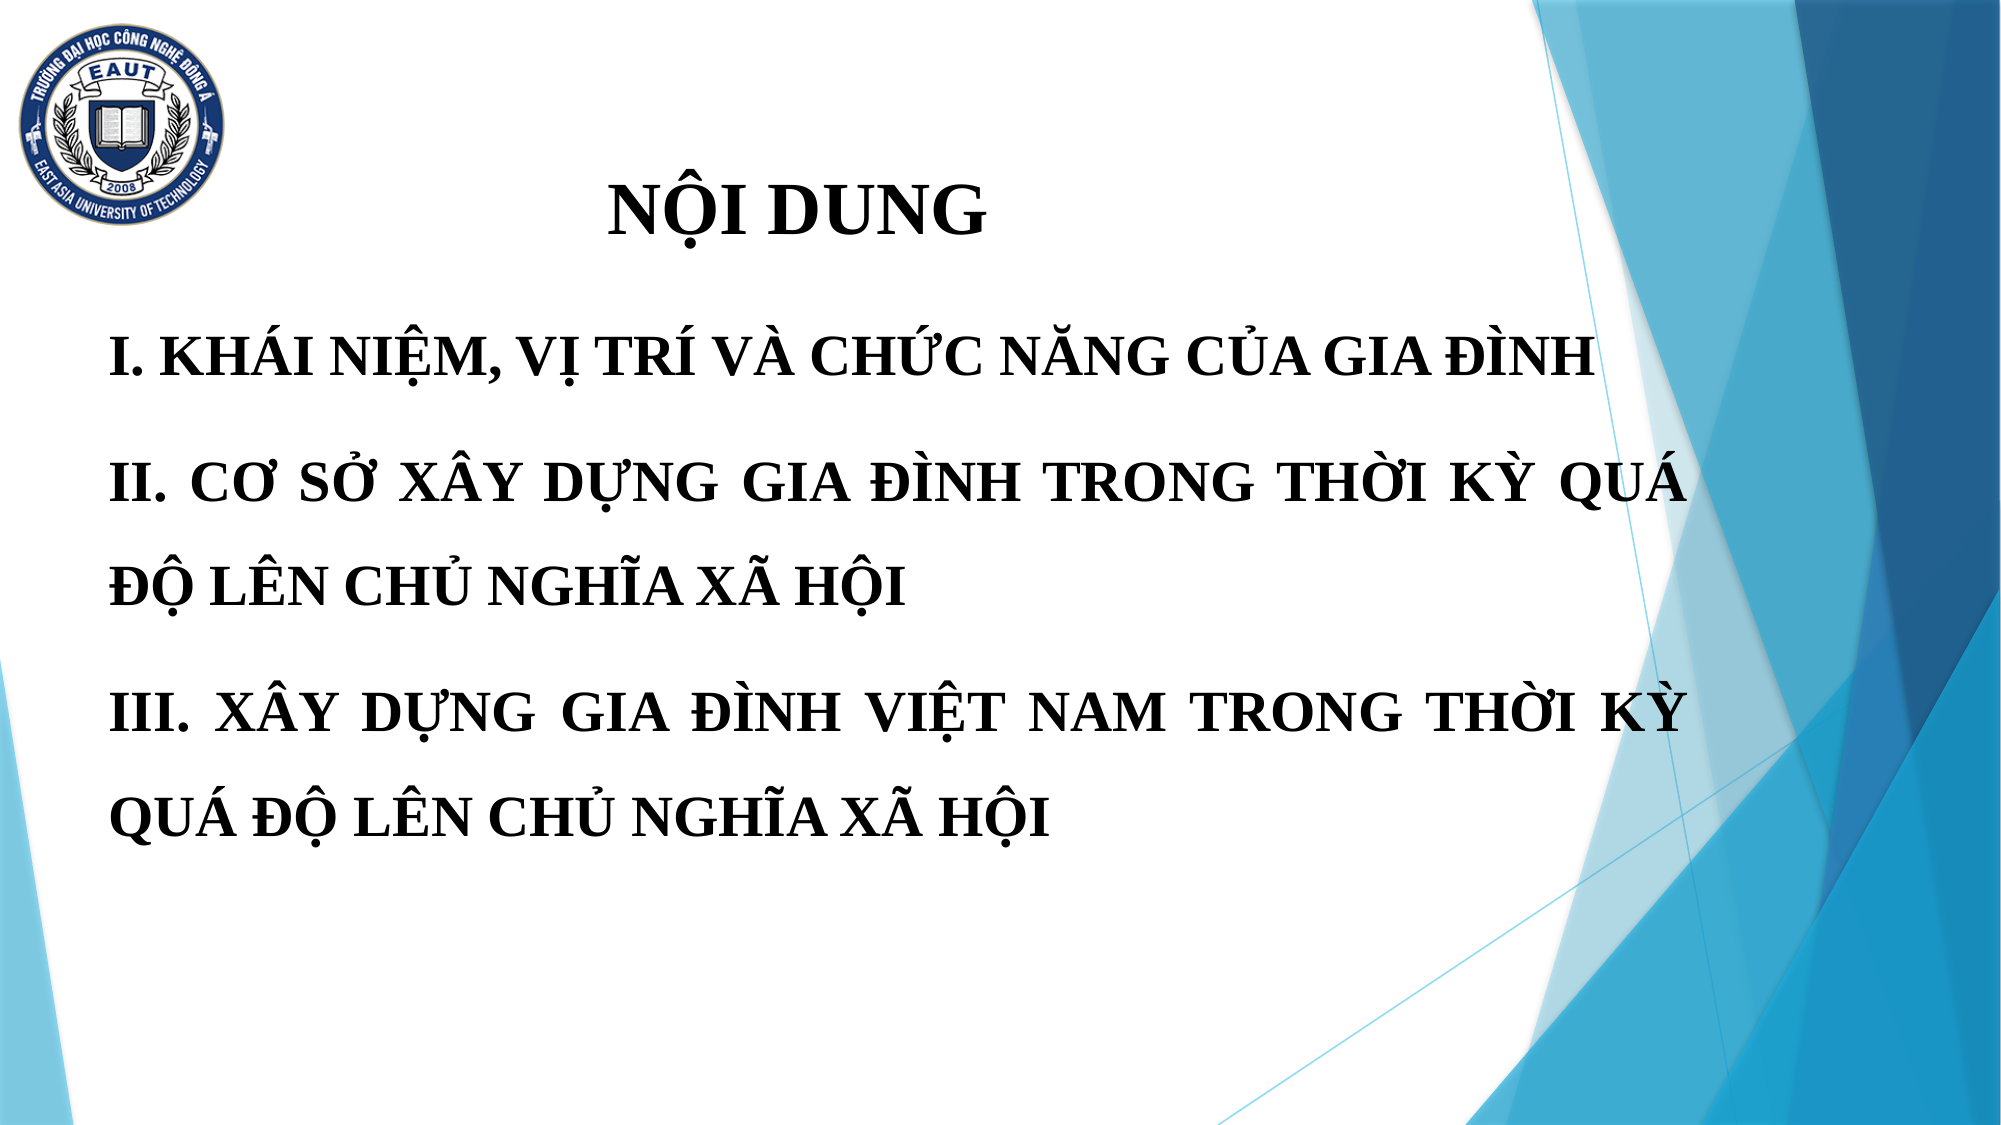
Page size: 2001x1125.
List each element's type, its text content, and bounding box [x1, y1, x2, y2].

title NỘI DUNG [93, 152, 1504, 274]
list I. KHÁI NIỆM, VỊ TRÍ VÀ CHỨC NĂNG CỦA GIA ĐÌNH II. CƠ SỞ XÂY DỰNG GIA ĐÌNH TRONG THỜI KỲ QUÁ ĐỘ LÊN CHỦ NGHĨA XÃ HỘI III. XÂY DỰNG GIA ĐÌNH VIỆT NAM TRONG THỜI KỲ QUÁ ĐỘ LÊN CHỦ NGHĨA XÃ HỘI [93, 274, 1704, 984]
picture [18, 23, 226, 227]
